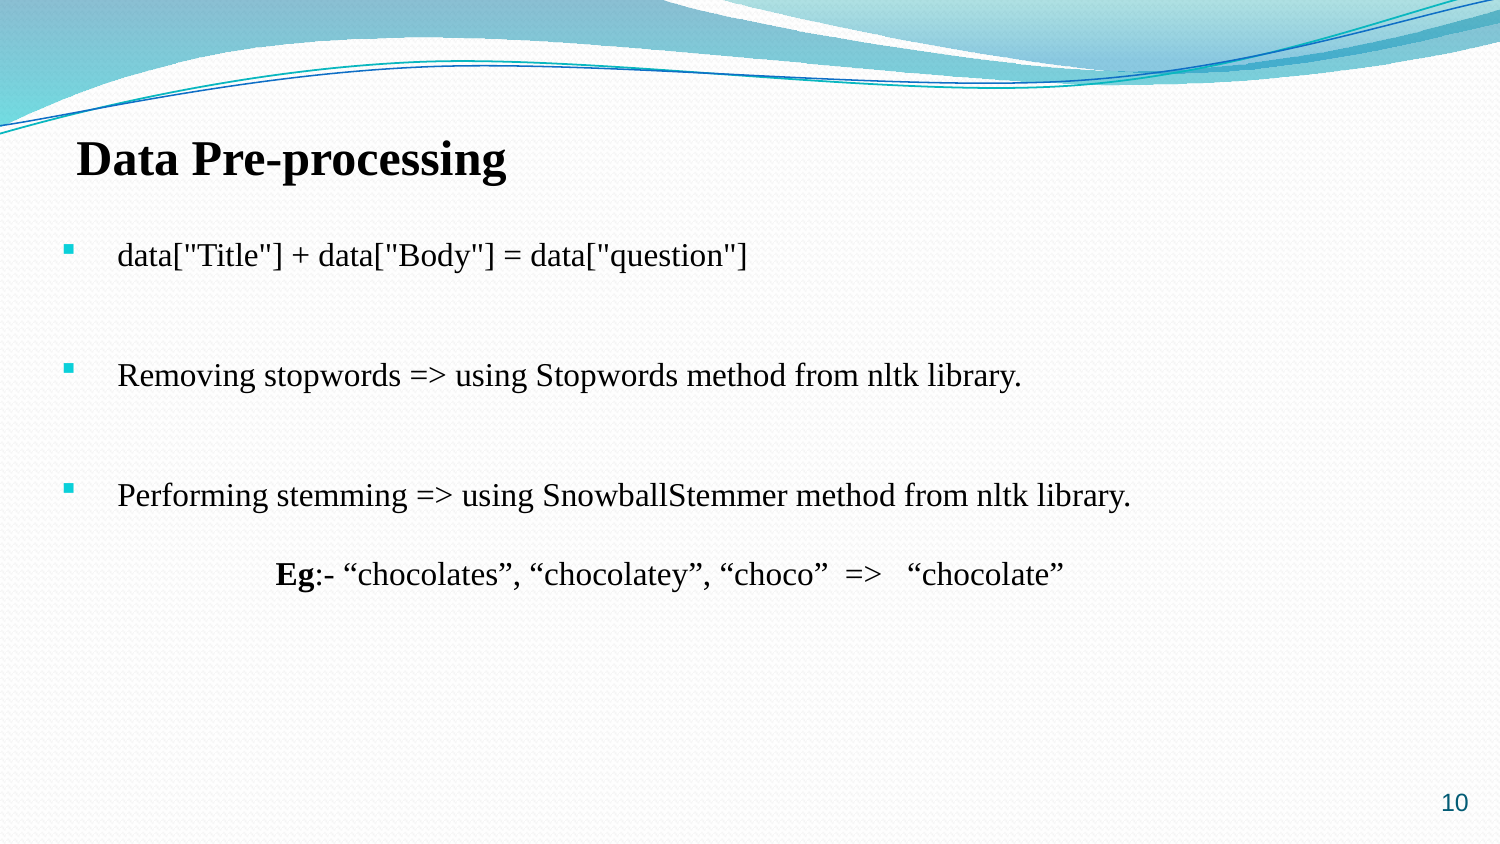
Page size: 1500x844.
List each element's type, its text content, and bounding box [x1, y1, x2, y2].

slide_number 10 [1394, 769, 1484, 834]
list data["Title"] + data["Body"] = data["question"] Removing stopwords => using Stopwords method from nltk library. Performing stemming => using SnowballStemmer method from nltk library. Eg:- “chocolates”, “chocolatey”, “choco” => “chocolate” [27, 218, 1453, 829]
title Data Pre-processing [61, 110, 1103, 193]
